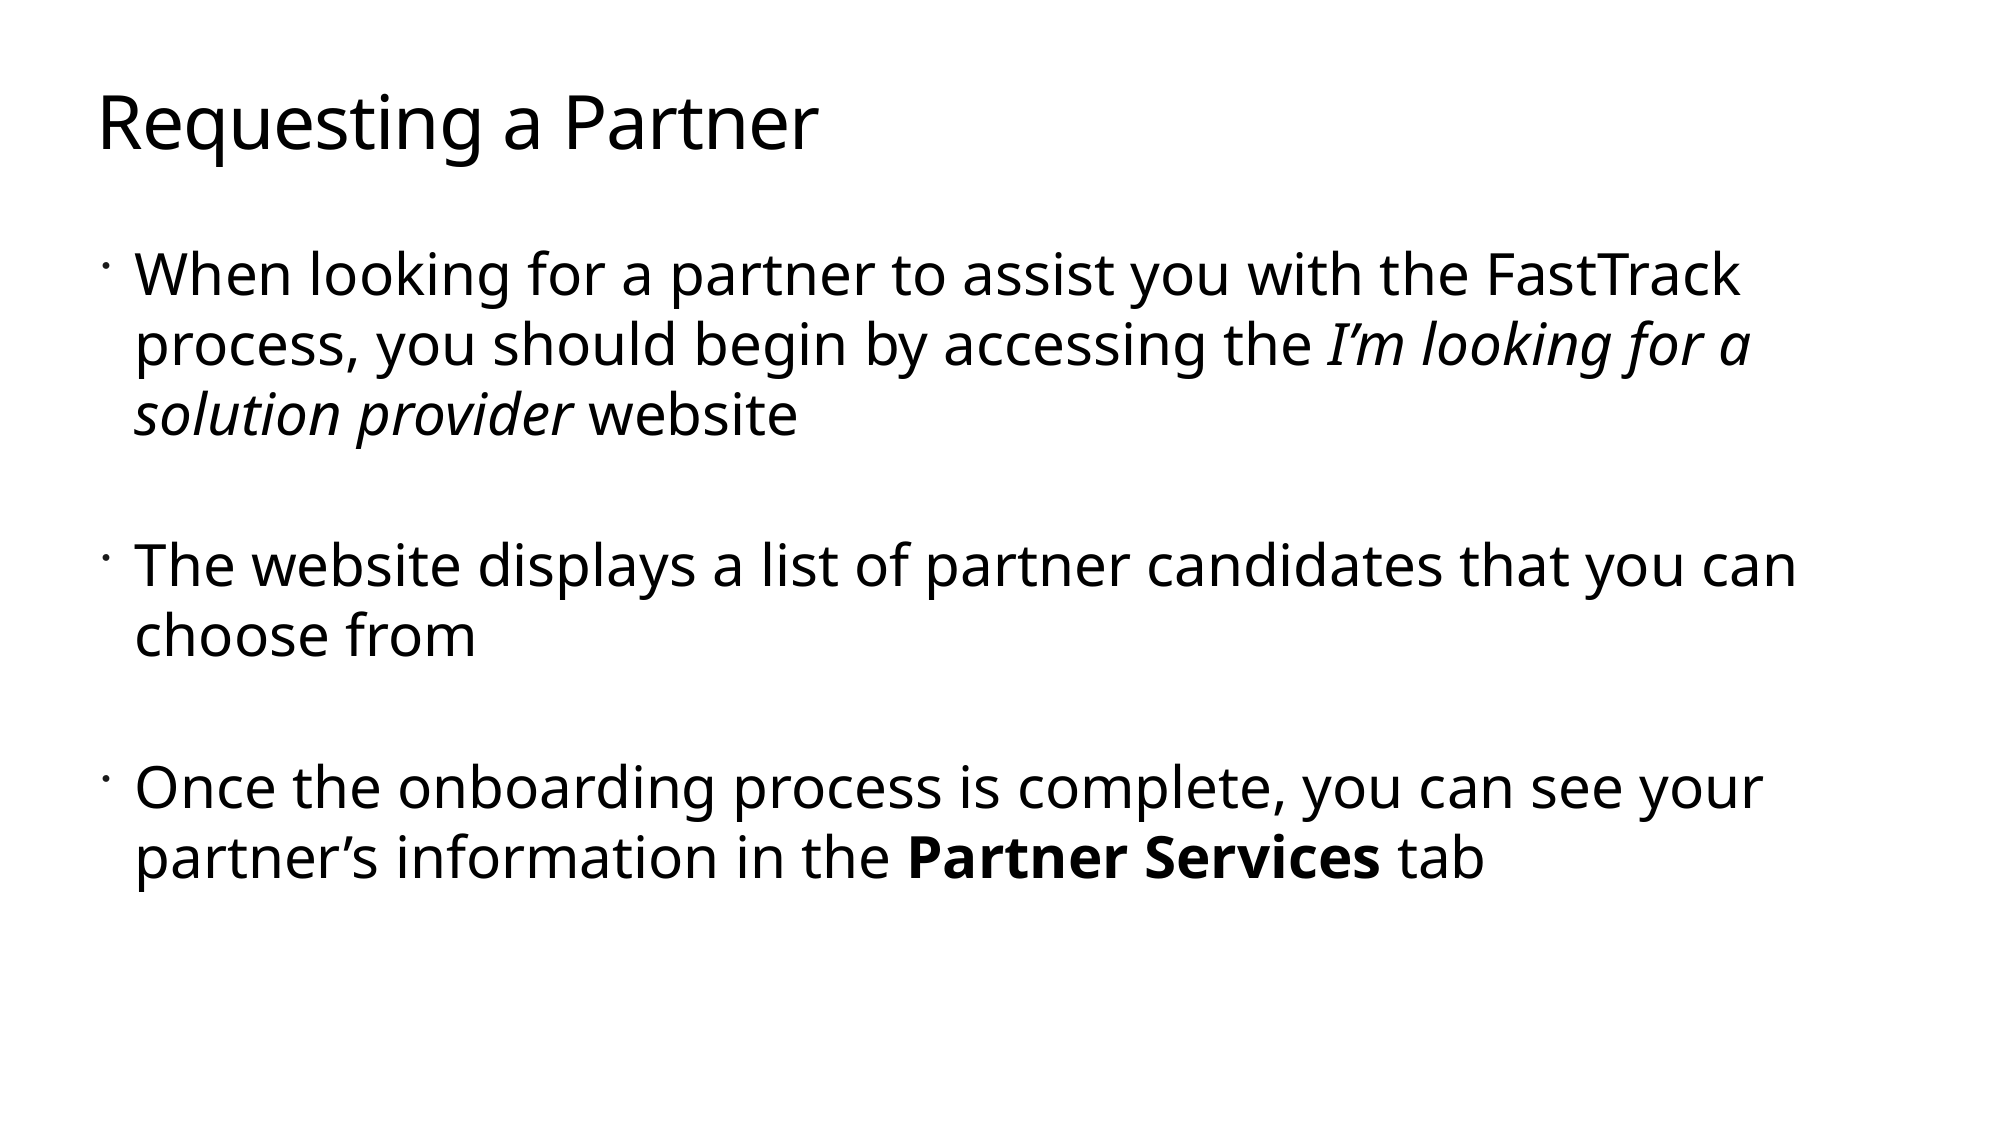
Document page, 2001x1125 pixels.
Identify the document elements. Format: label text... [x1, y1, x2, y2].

title Requesting a Partner [96, 75, 1904, 166]
list When looking for a partner to assist you with the FastTrack process, you should begin by accessing the I’m looking for a solution provider website The website displays a list of partner candidates that you can choose from Once the onboarding process is complete, you can see your partner’s information in the Partner Services tab [97, 236, 1904, 902]
